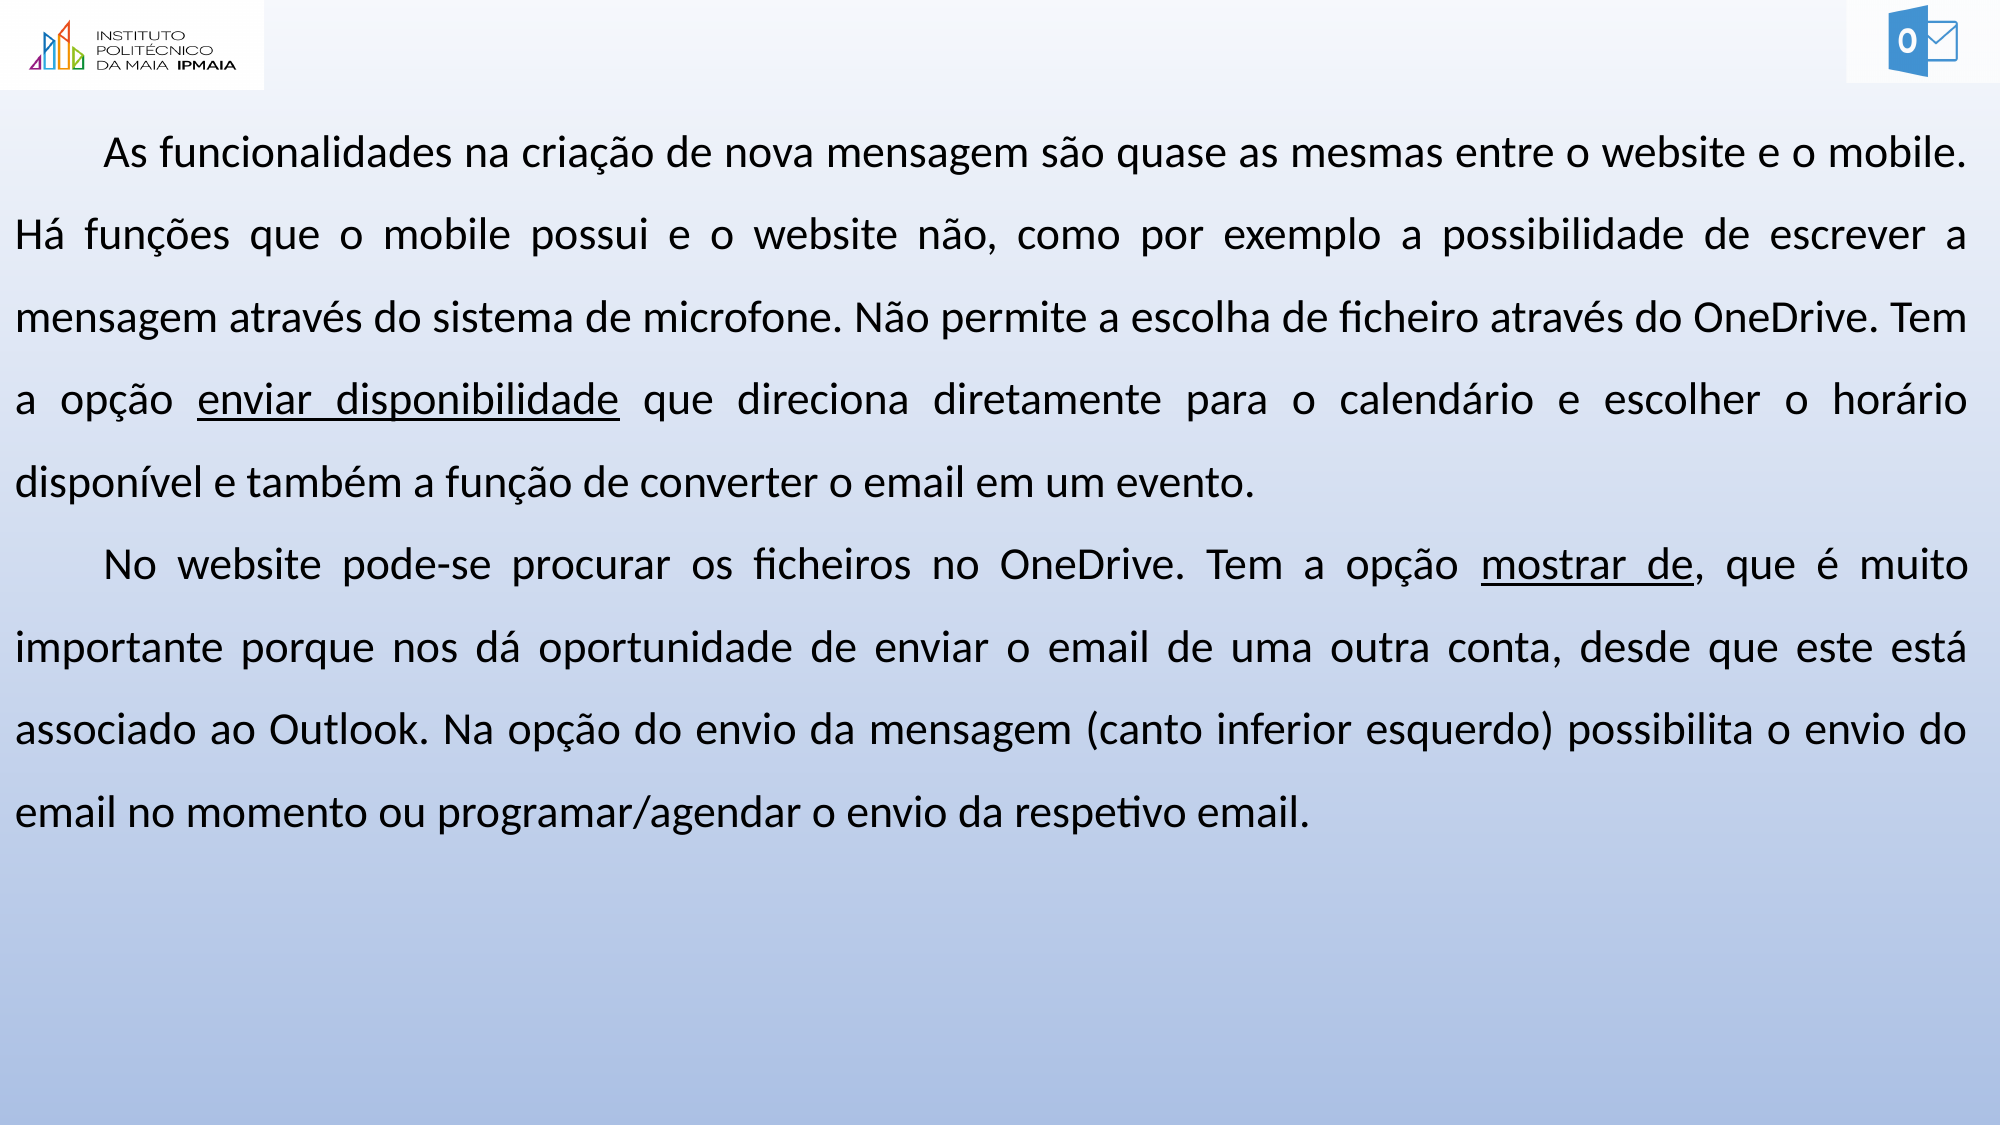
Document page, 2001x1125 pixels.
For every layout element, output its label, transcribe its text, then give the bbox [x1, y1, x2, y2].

text_box [1846, 0, 2000, 35]
picture [0, 0, 265, 86]
text_box As funcionalidades na criação de nova mensagem são quase as mesmas entre o website e o mobile. Há funções que o mobile possui e o website não, como por exemplo a possibilidade de escrever a mensagem através do sistema de microfone. Não permite a escolha de ficheiro através do OneDrive. Tem a opção enviar disponibilidade que direciona diretamente para o calendário e escolher o horário disponível e também a função de converter o email em um evento. No website pode-se procurar os ficheiros no OneDrive. Tem a opção mostrar de, que é muito importante porque nos dá oportunidade de enviar o email de uma outra conta, desde que este está associado ao Outlook. Na opção do envio da mensagem (canto inferior esquerdo) possibilita o envio do email no momento ou programar/agendar o envio da respetivo email. [0, 86, 1985, 927]
